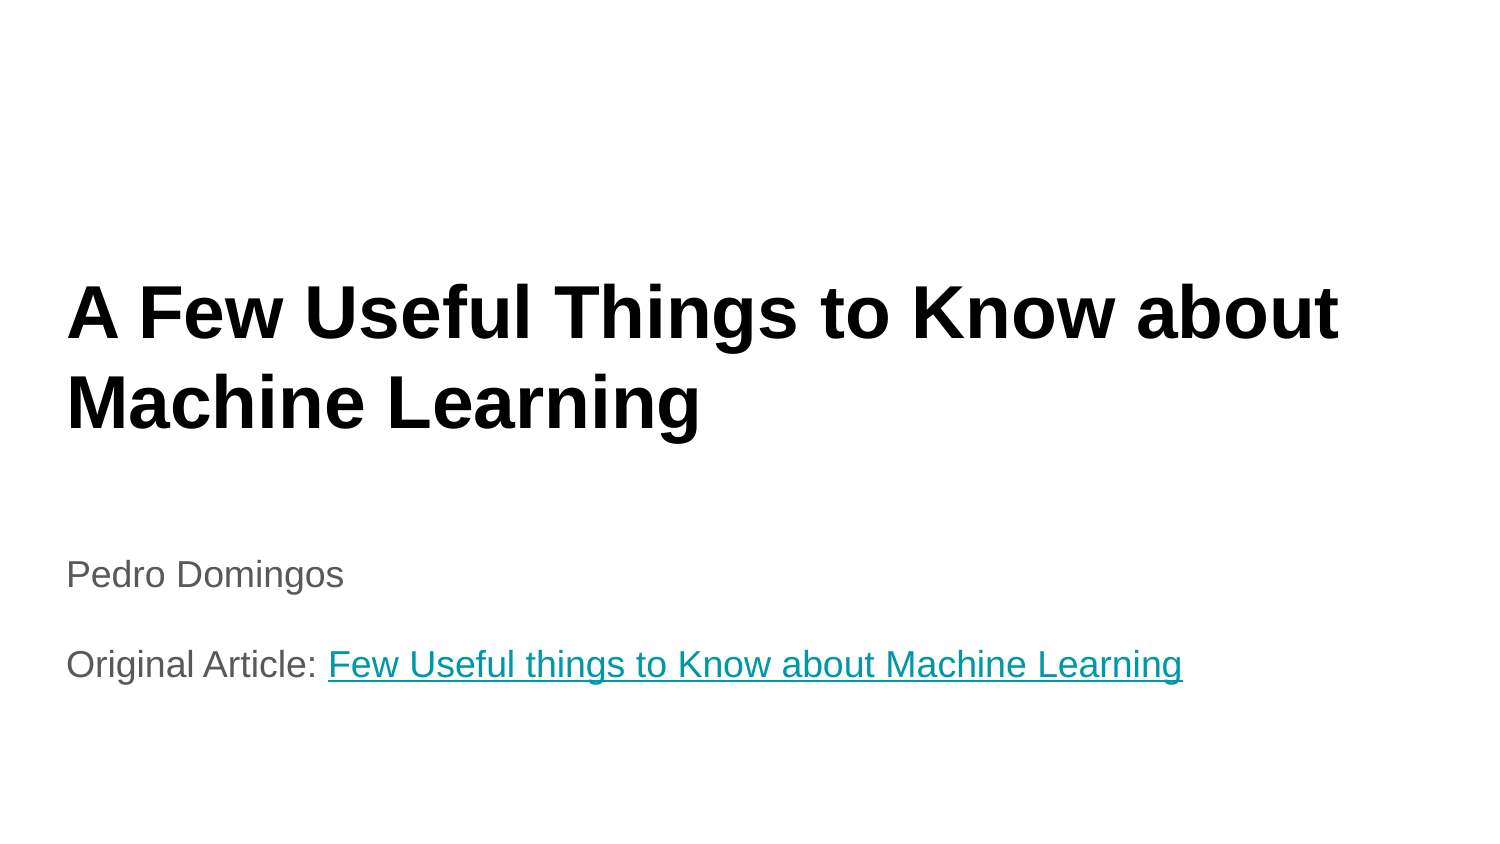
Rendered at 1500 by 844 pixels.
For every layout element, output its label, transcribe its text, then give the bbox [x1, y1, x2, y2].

subtitle Pedro Domingos Original Article: Few Useful things to Know about Machine Learning [51, 464, 1449, 595]
title A Few Useful Things to Know about Machine Learning [51, 122, 1449, 459]
